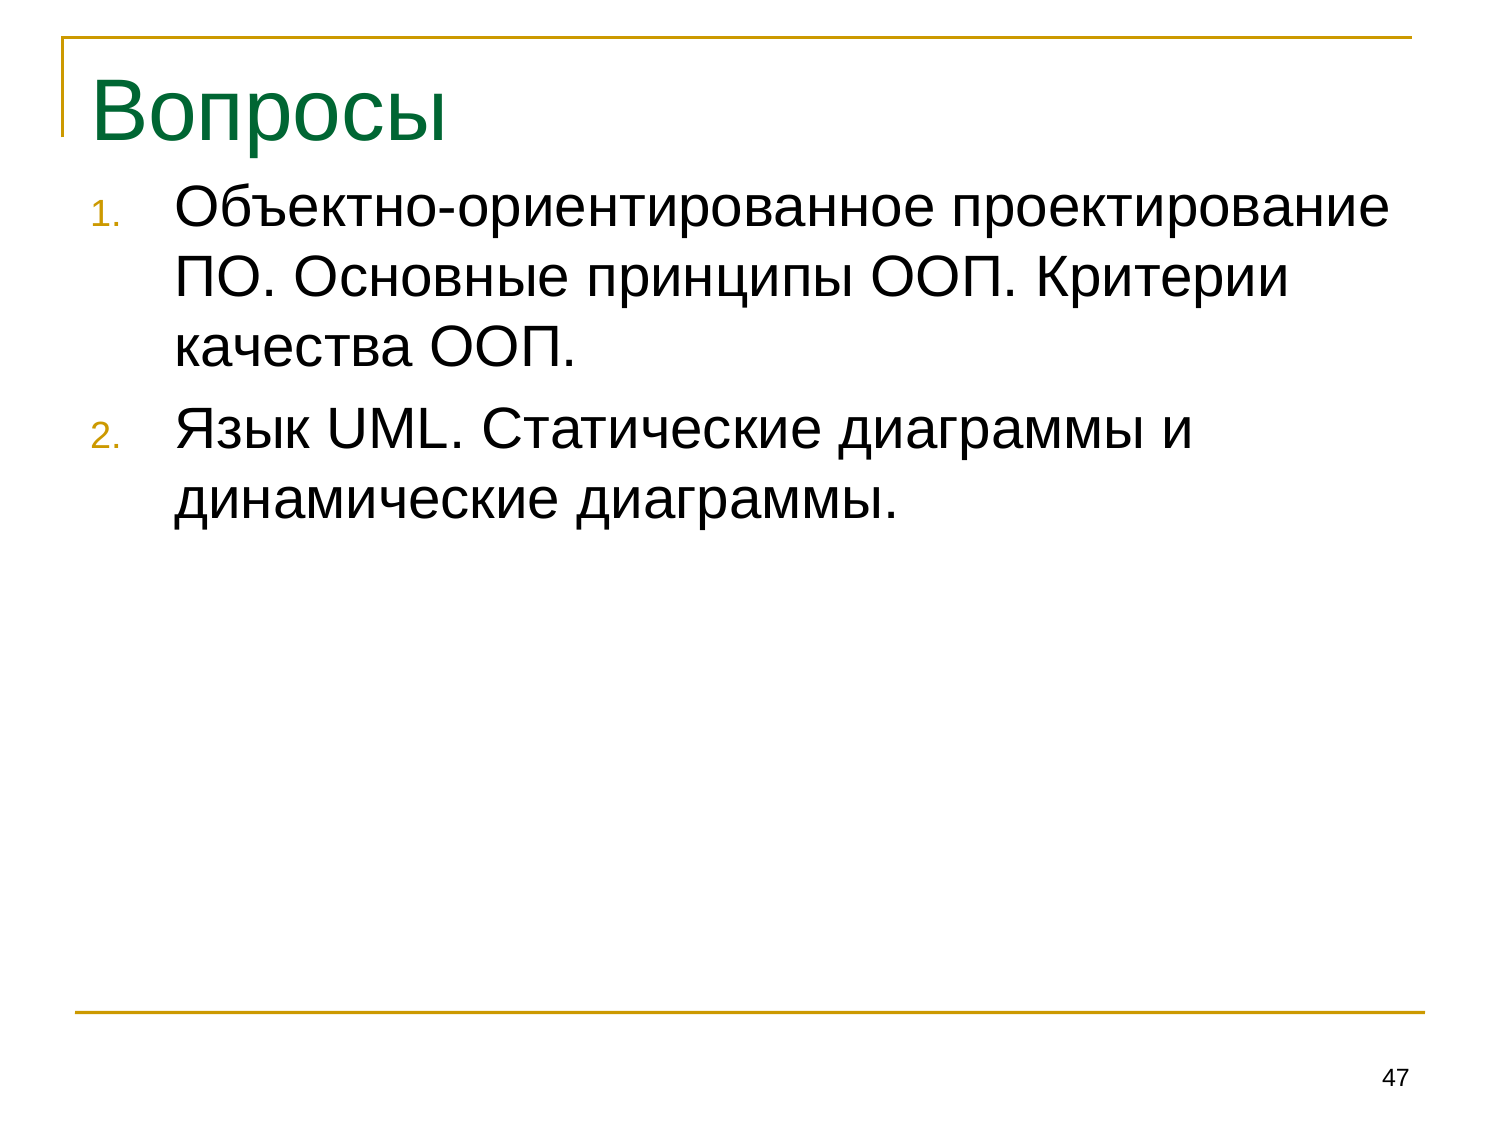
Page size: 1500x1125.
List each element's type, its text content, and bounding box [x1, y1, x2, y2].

list Объектно-ориентированное проектирование ПО. Основные принципы ООП. Критерии качества ООП. Язык UML. Статические диаграммы и динамические диаграммы. [74, 160, 1426, 1006]
title Вопросы [74, 45, 1426, 160]
slide_number 47 [1074, 1023, 1426, 1100]
